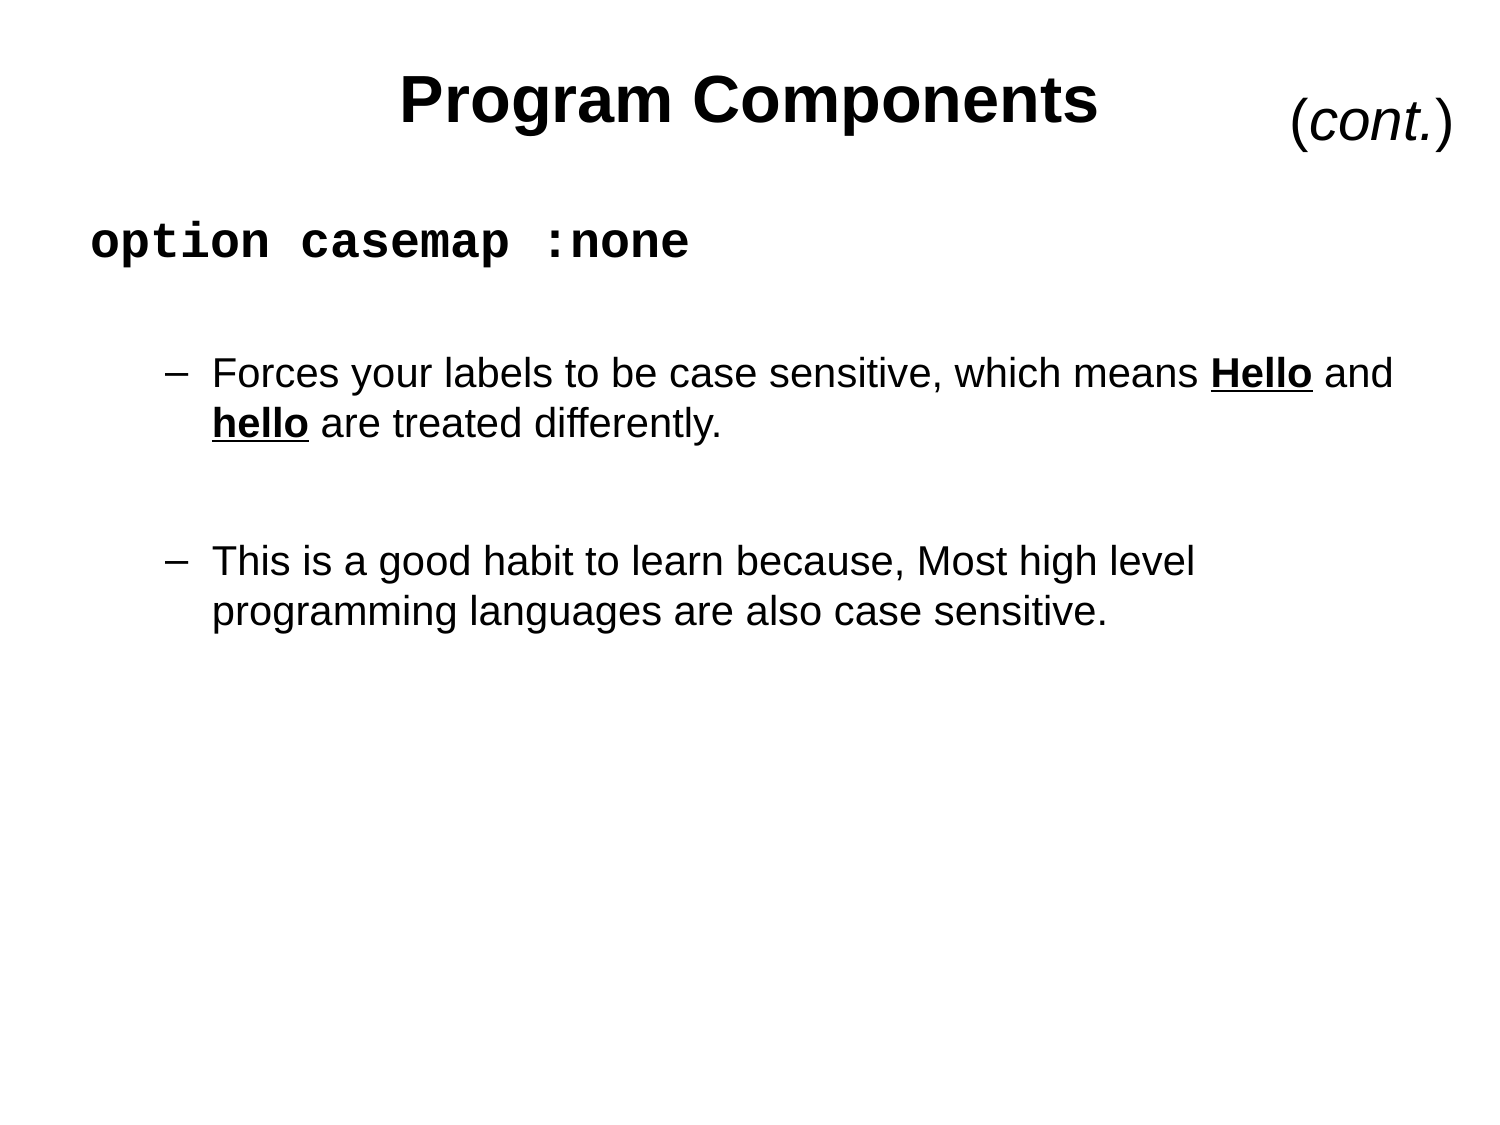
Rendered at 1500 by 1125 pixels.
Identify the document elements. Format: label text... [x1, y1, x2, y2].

text_box (cont.) [1274, 74, 1488, 163]
title Program Components [75, 24, 1425, 168]
list option casemap :none Forces your labels to be case sensitive, which means Hello and hello are treated differently. This is a good habit to learn because, Most high level programming languages are also case sensitive. [75, 200, 1425, 1013]
